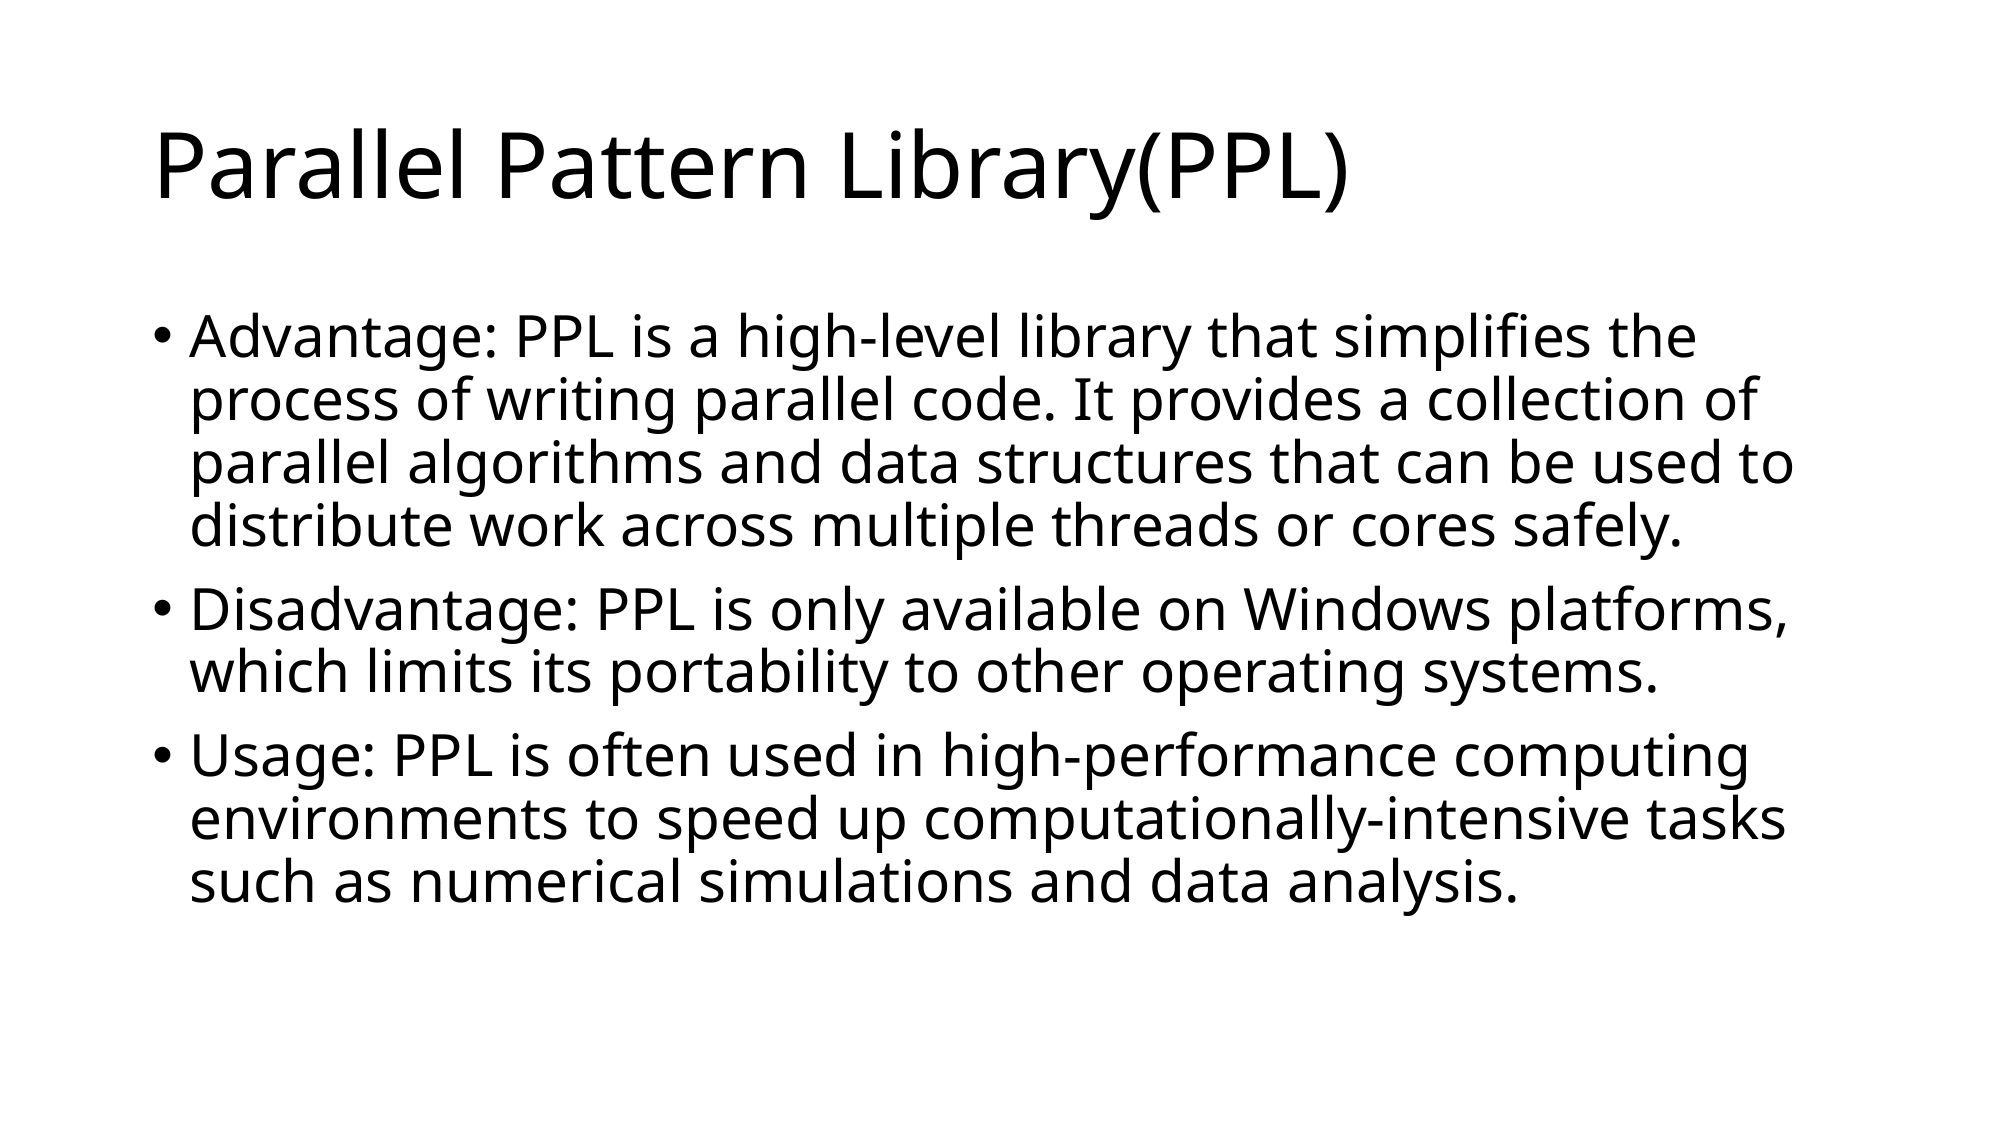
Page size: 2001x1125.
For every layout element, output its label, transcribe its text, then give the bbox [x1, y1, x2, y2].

title Parallel Pattern Library(PPL) [137, 59, 1863, 278]
list Advantage: PPL is a high-level library that simplifies the process of writing parallel code. It provides a collection of parallel algorithms and data structures that can be used to distribute work across multiple threads or cores safely. Disadvantage: PPL is only available on Windows platforms, which limits its portability to other operating systems. Usage: PPL is often used in high-performance computing environments to speed up computationally-intensive tasks such as numerical simulations and data analysis. [137, 299, 1863, 1014]
